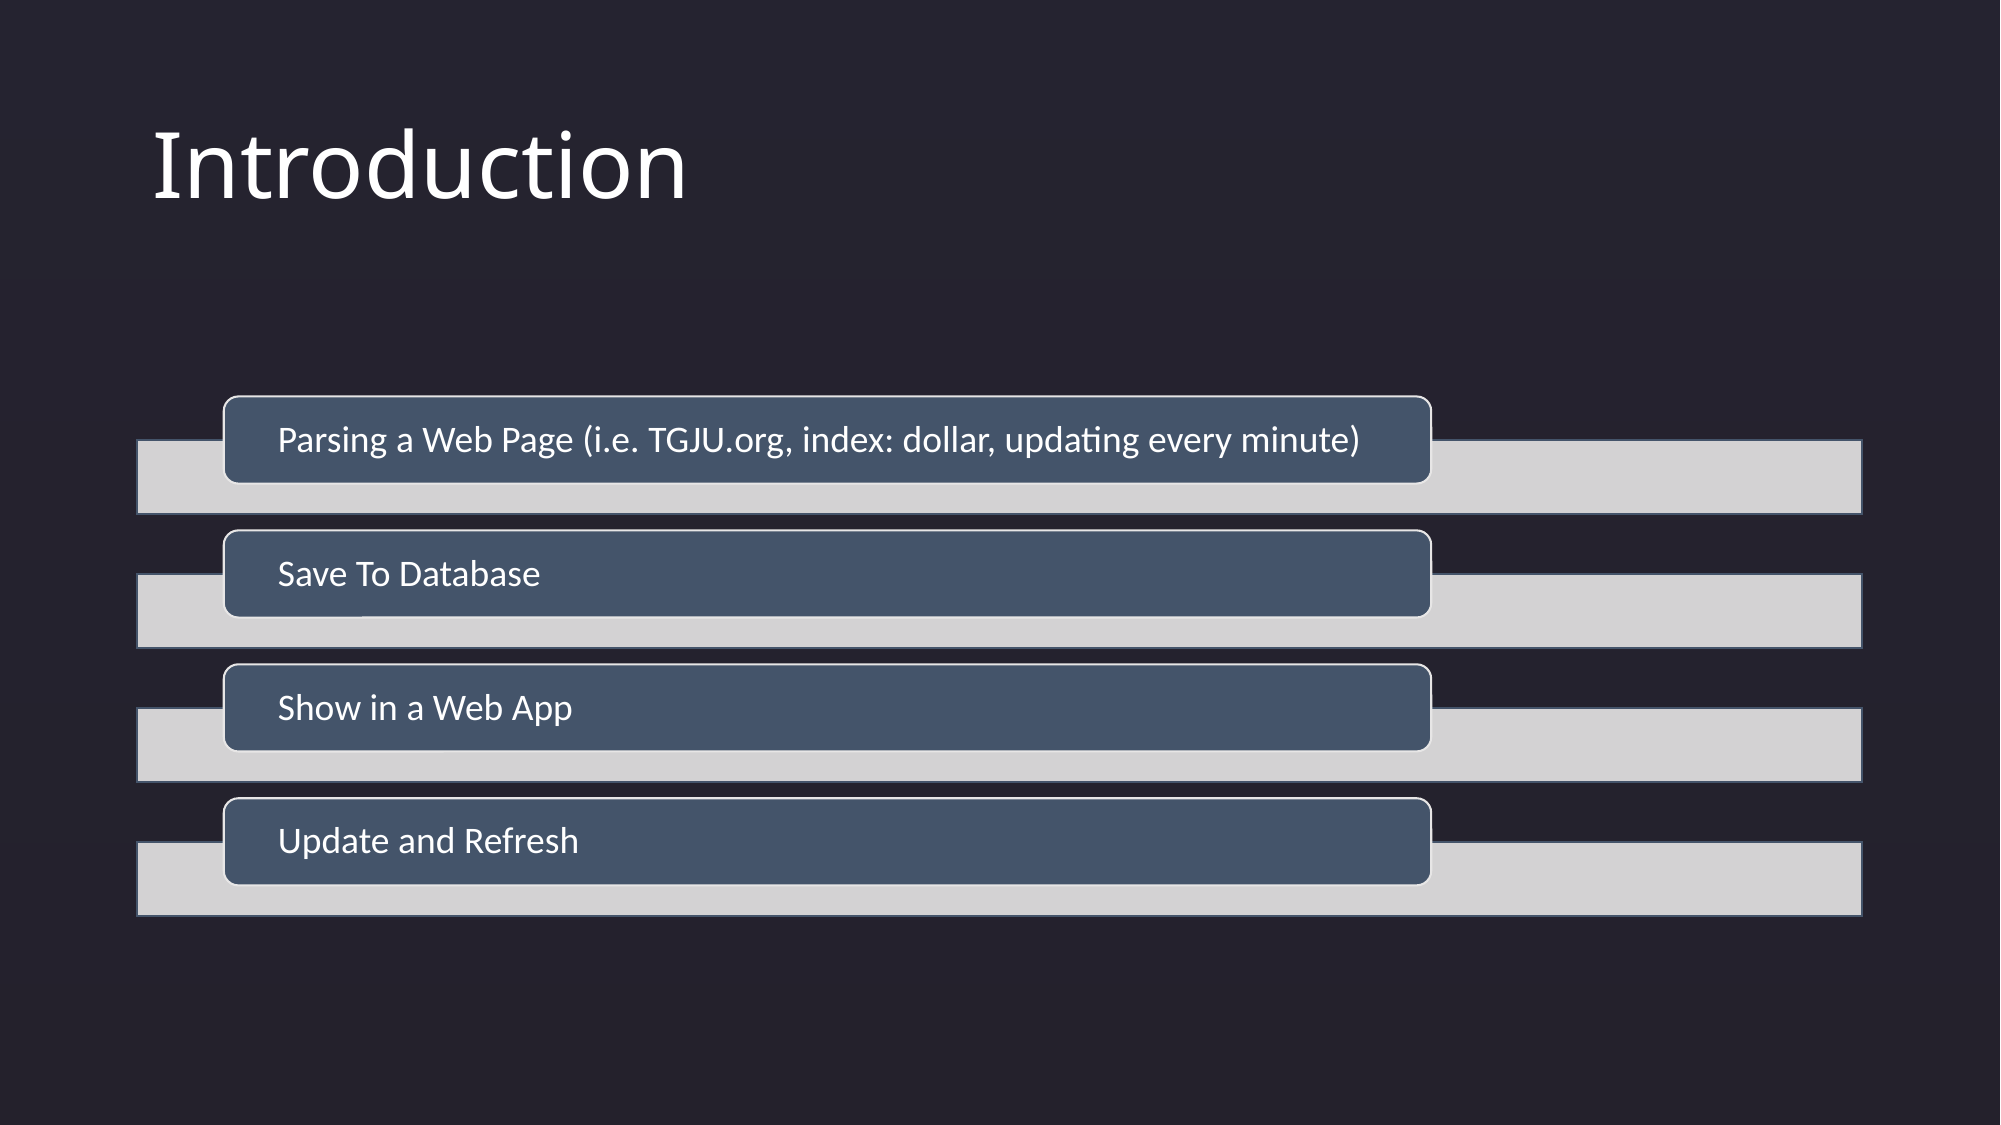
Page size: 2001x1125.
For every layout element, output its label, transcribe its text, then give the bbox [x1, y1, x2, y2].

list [137, 299, 1863, 1014]
title Introduction [137, 59, 1863, 278]
